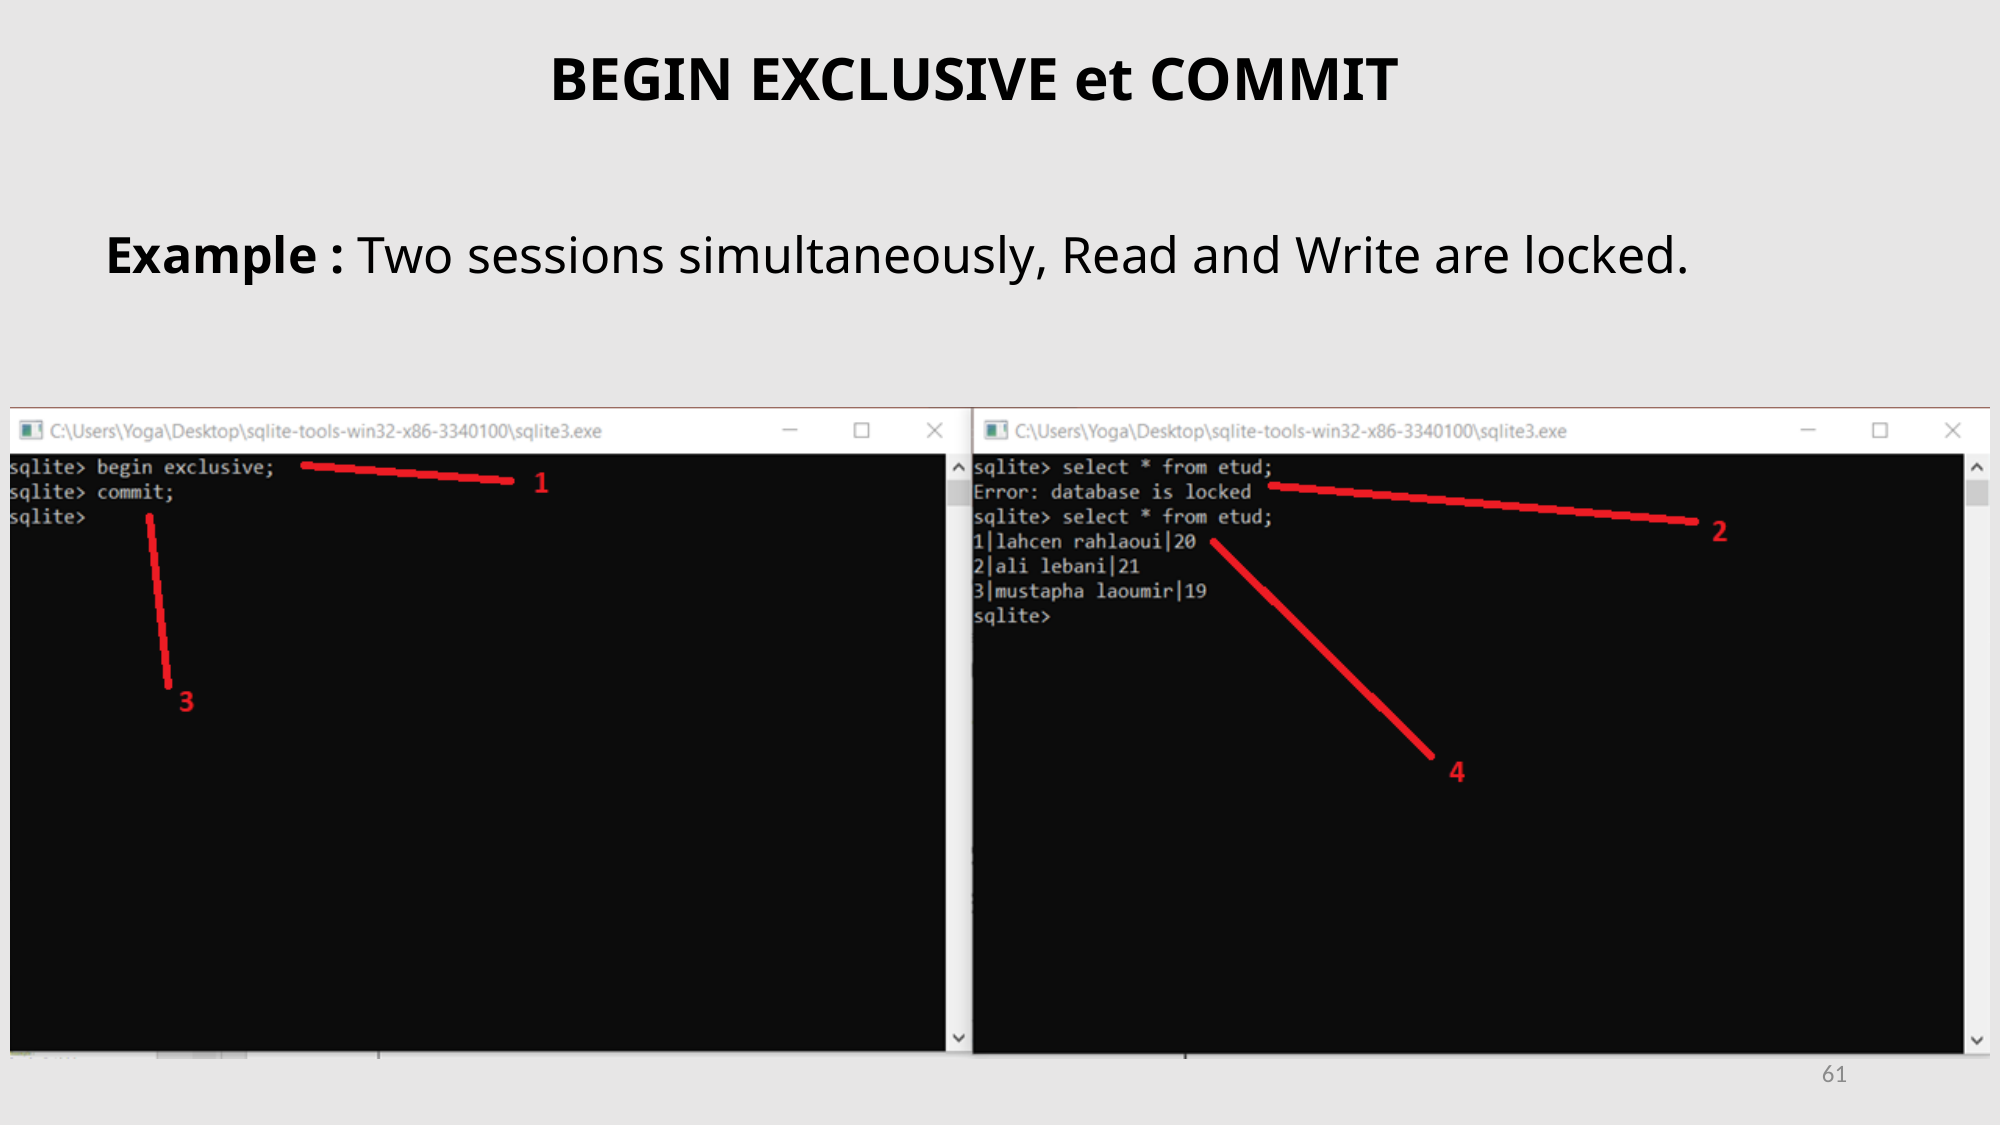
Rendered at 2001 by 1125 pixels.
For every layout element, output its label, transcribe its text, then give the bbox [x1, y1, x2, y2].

picture [10, 407, 1990, 1059]
text_box [83, 230, 936, 336]
text_box BEGIN EXCLUSIVE et COMMIT [534, 42, 1465, 176]
slide_number 61 [1412, 1059, 1863, 1103]
text_box Example : Two sessions simultaneously, Read and Write are locked. [104, 223, 1728, 294]
